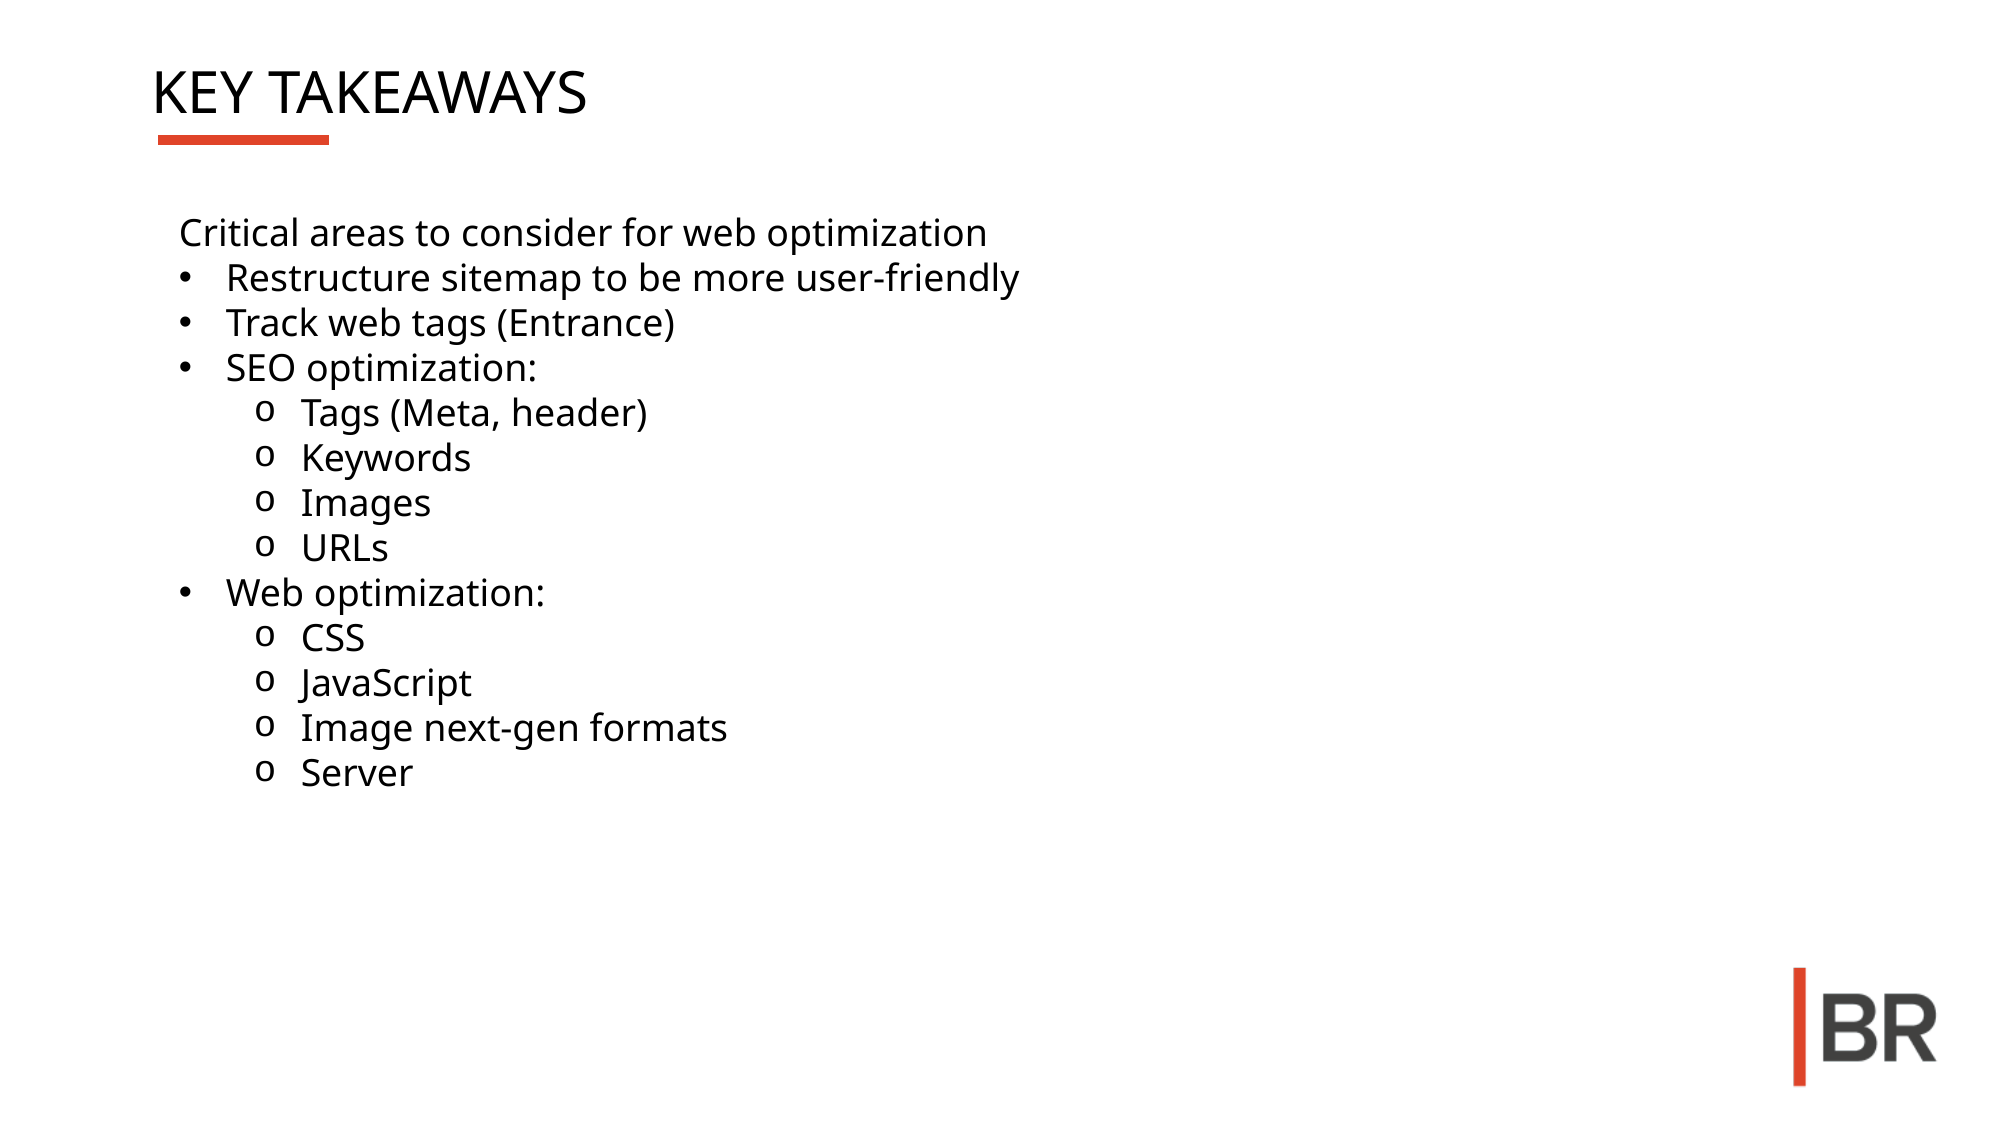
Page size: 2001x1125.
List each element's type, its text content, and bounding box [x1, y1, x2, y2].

text_box [158, 135, 329, 145]
text_box KEY TAKEAWAYS [137, 47, 1545, 133]
picture [1775, 949, 1957, 1097]
text_box Critical areas to consider for web optimization Restructure sitemap to be more user-friendly Track web tags (Entrance) SEO optimization: Tags (Meta, header) Keywords Images URLs Web optimization: CSS JavaScript Image next-gen formats Server [164, 201, 1762, 847]
